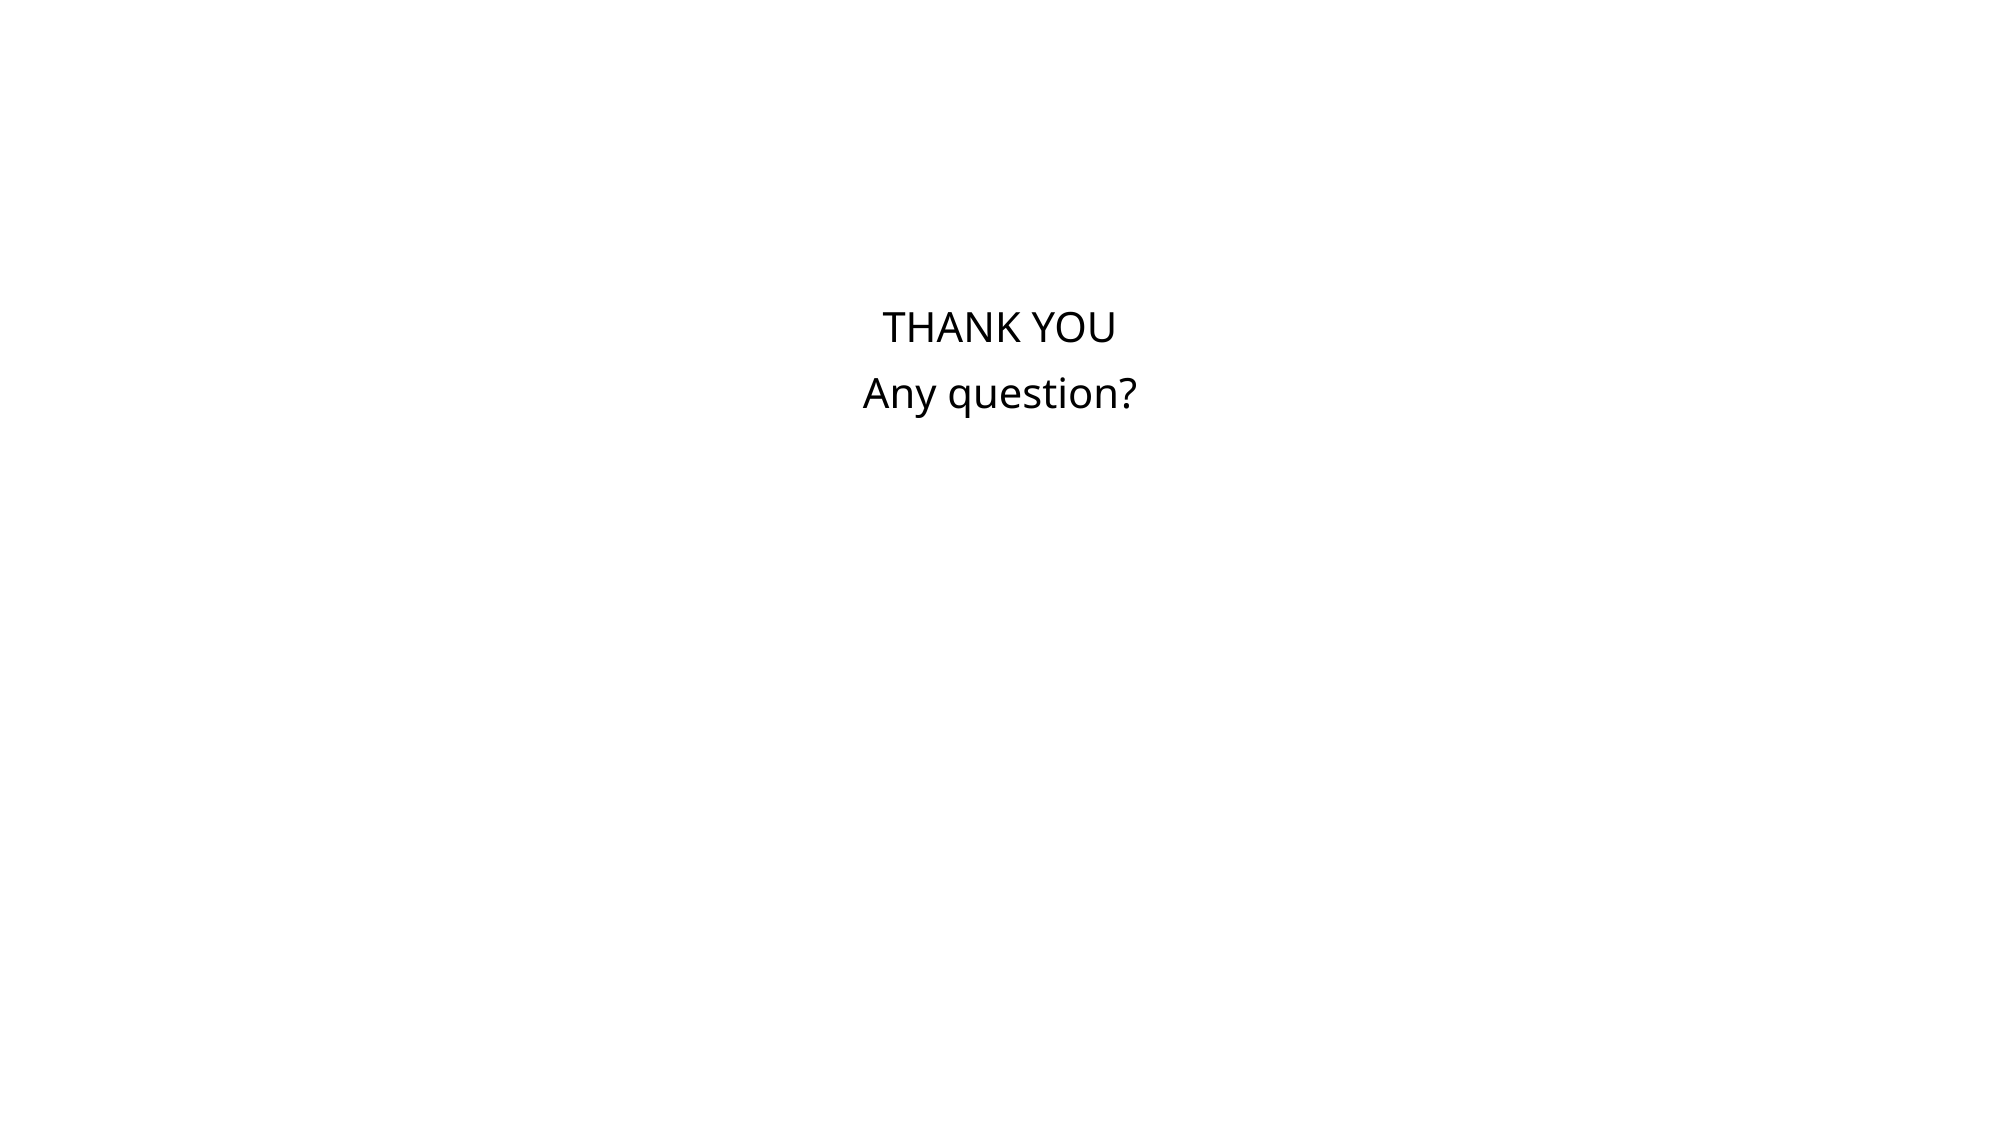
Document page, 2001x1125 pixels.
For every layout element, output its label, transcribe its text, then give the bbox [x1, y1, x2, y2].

list THANK YOU Any question? [137, 299, 1863, 1014]
